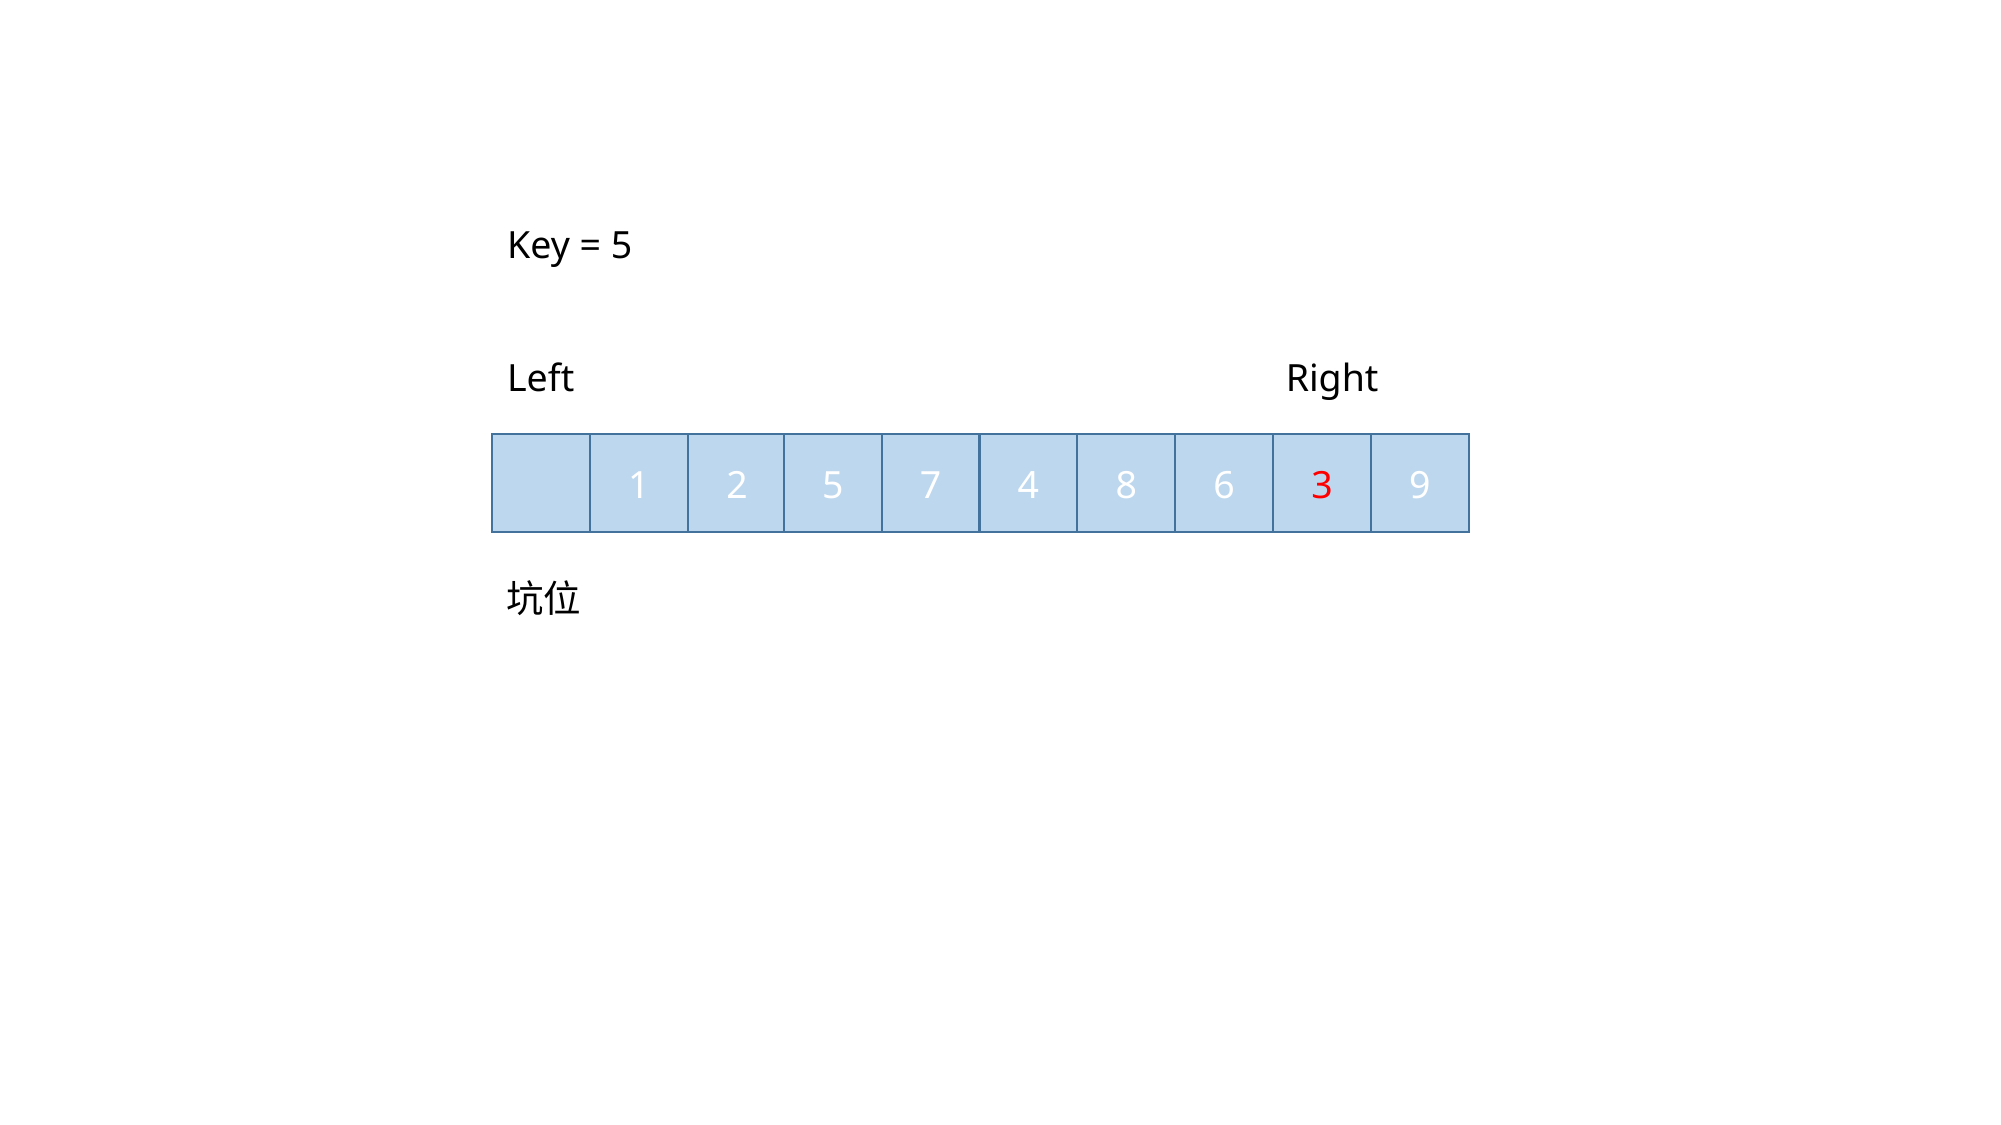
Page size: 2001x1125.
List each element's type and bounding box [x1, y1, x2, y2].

text_box [491, 567, 1077, 673]
text_box [491, 346, 1569, 533]
text_box [492, 213, 764, 319]
